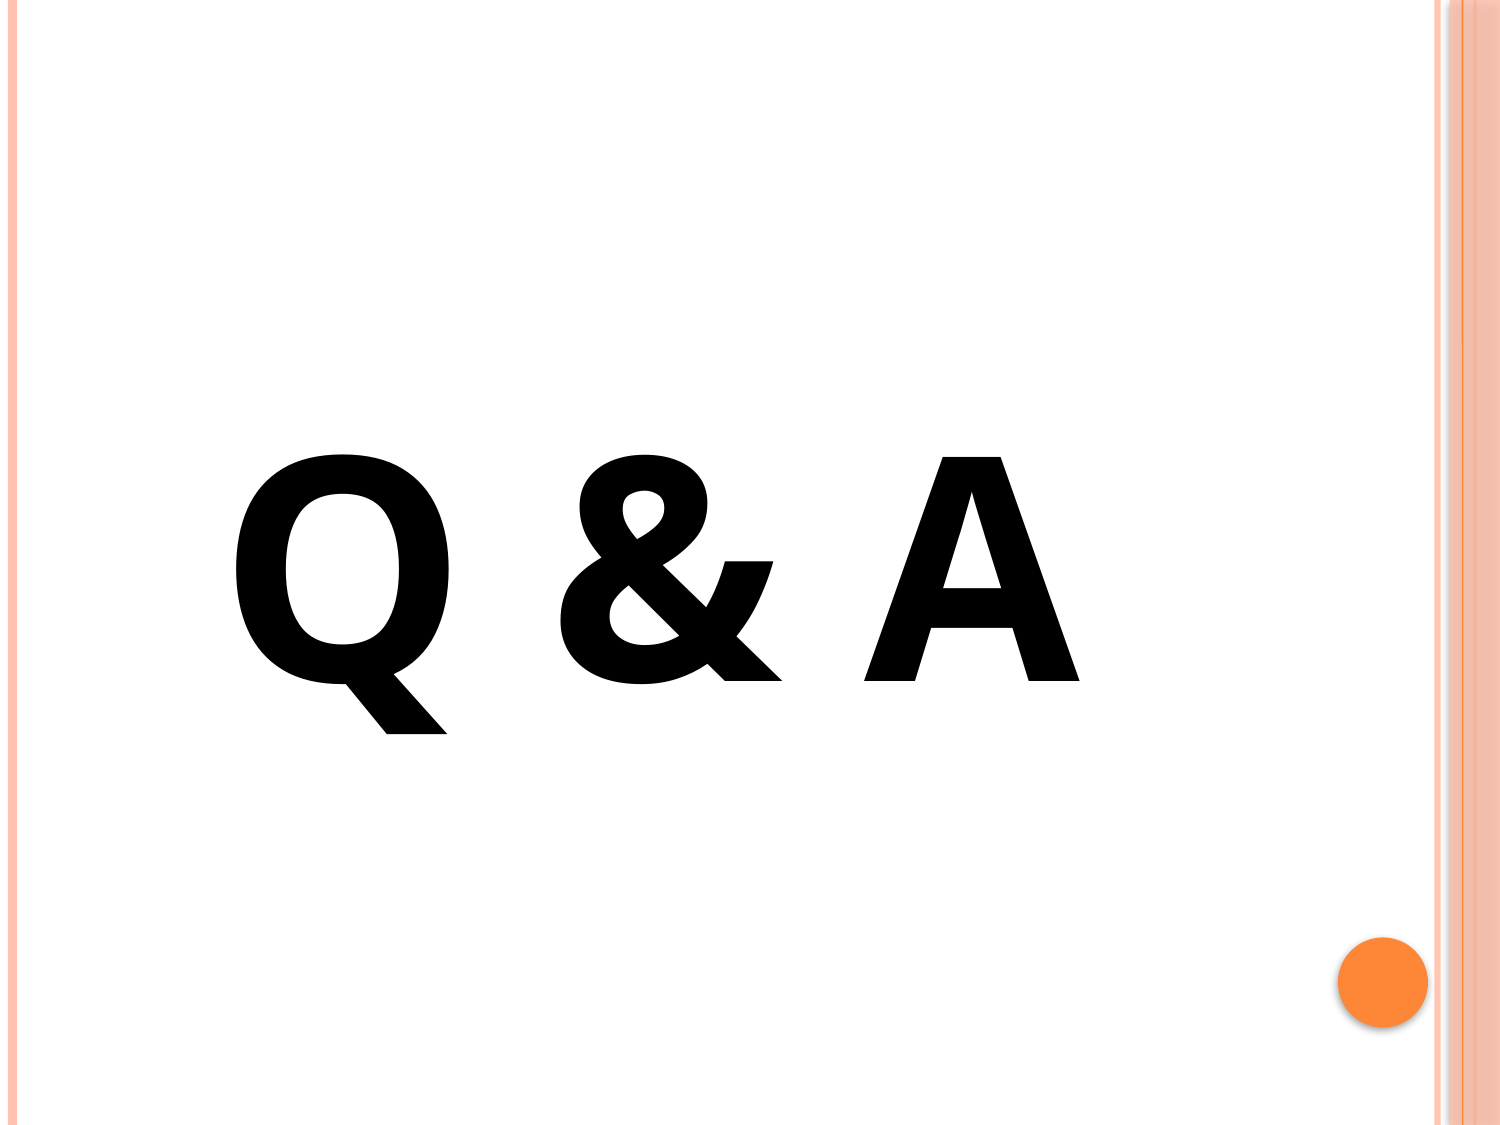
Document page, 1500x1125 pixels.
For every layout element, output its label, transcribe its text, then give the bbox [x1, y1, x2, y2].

list Q & A [41, 361, 1402, 1125]
